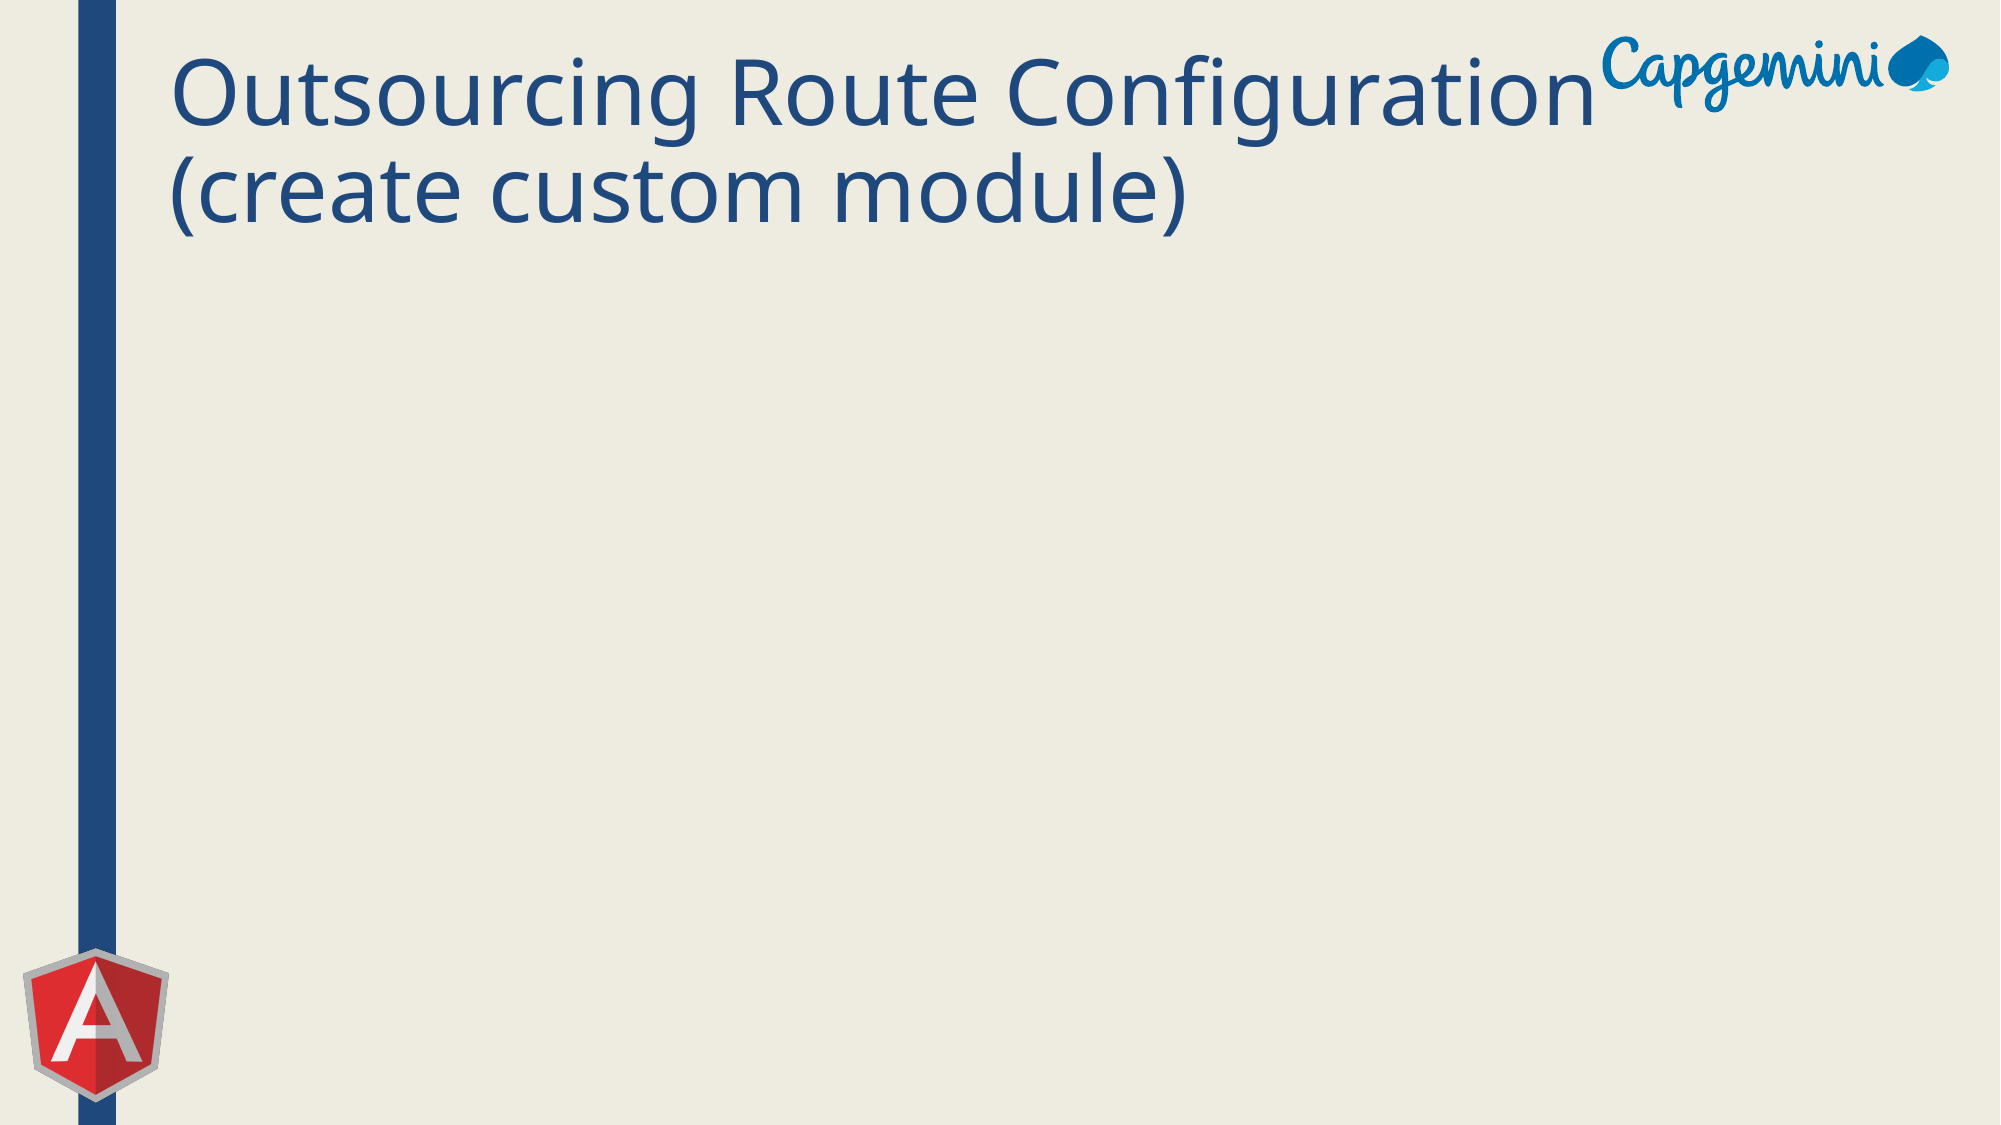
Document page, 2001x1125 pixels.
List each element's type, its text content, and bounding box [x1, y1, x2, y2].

title Outsourcing Route Configuration (create custom module) [154, 39, 1846, 283]
picture [23, 948, 169, 1103]
